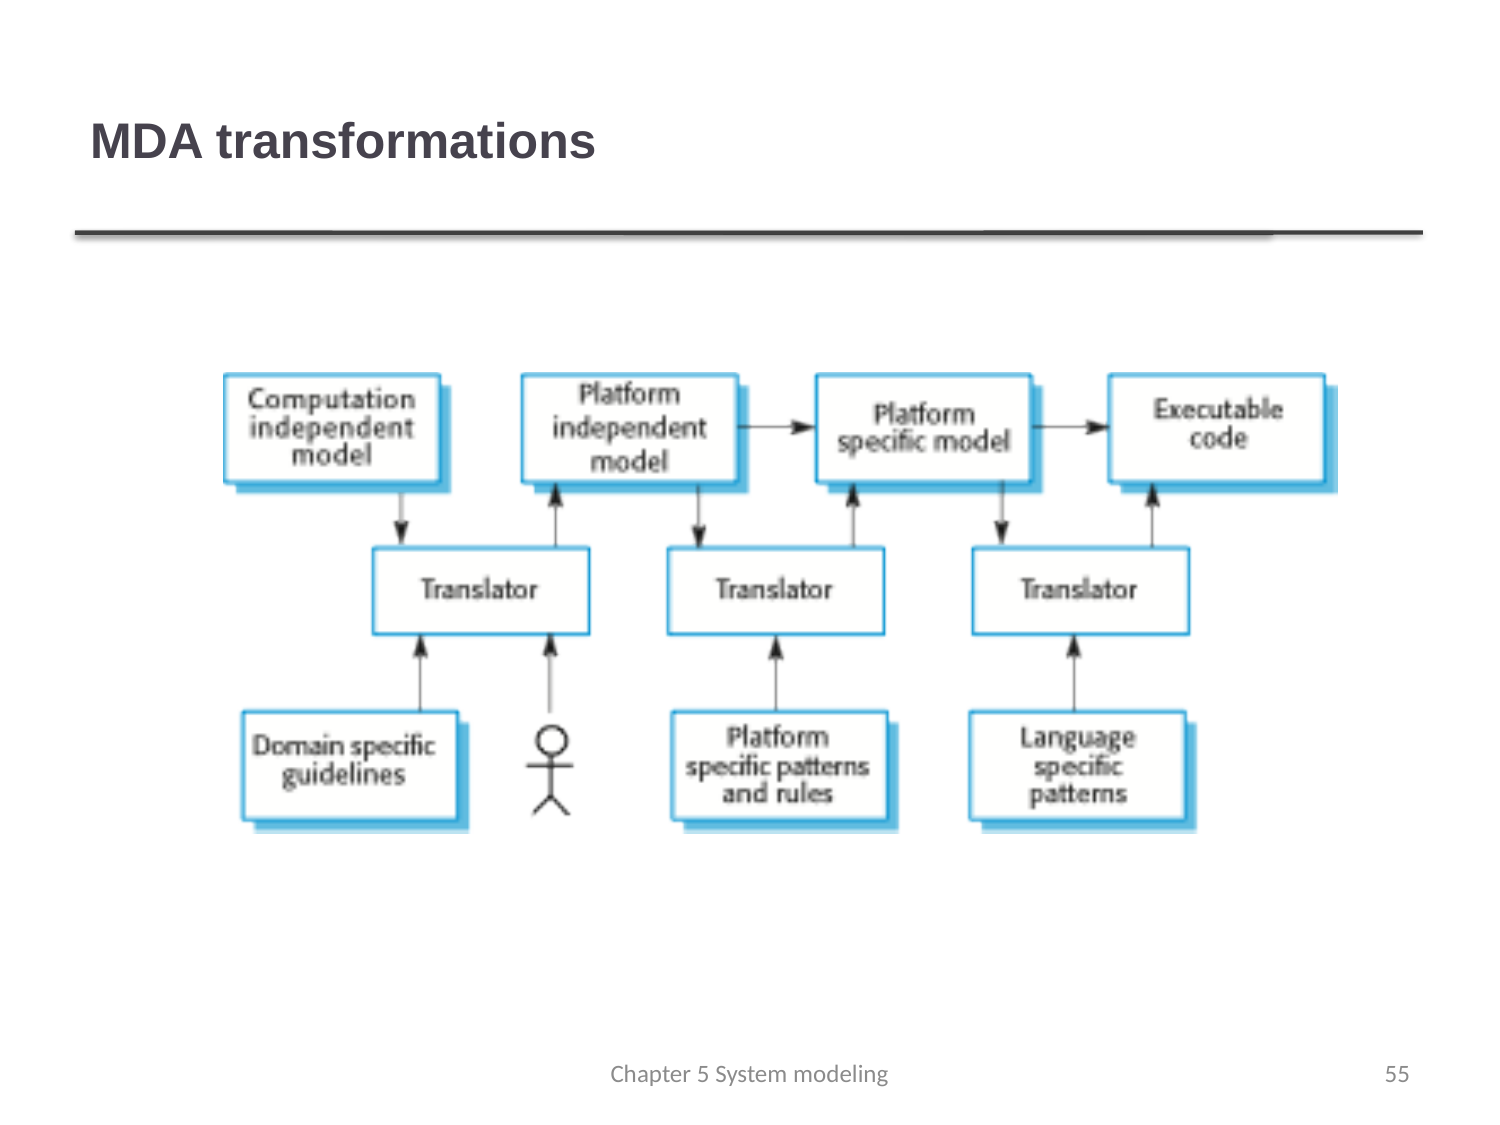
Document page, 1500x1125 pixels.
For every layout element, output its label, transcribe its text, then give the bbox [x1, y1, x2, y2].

title MDA transformations [74, 44, 1272, 233]
footer Chapter 5 System modeling [512, 1042, 988, 1103]
slide_number 55 [1074, 1042, 1425, 1103]
picture [223, 372, 1338, 834]
